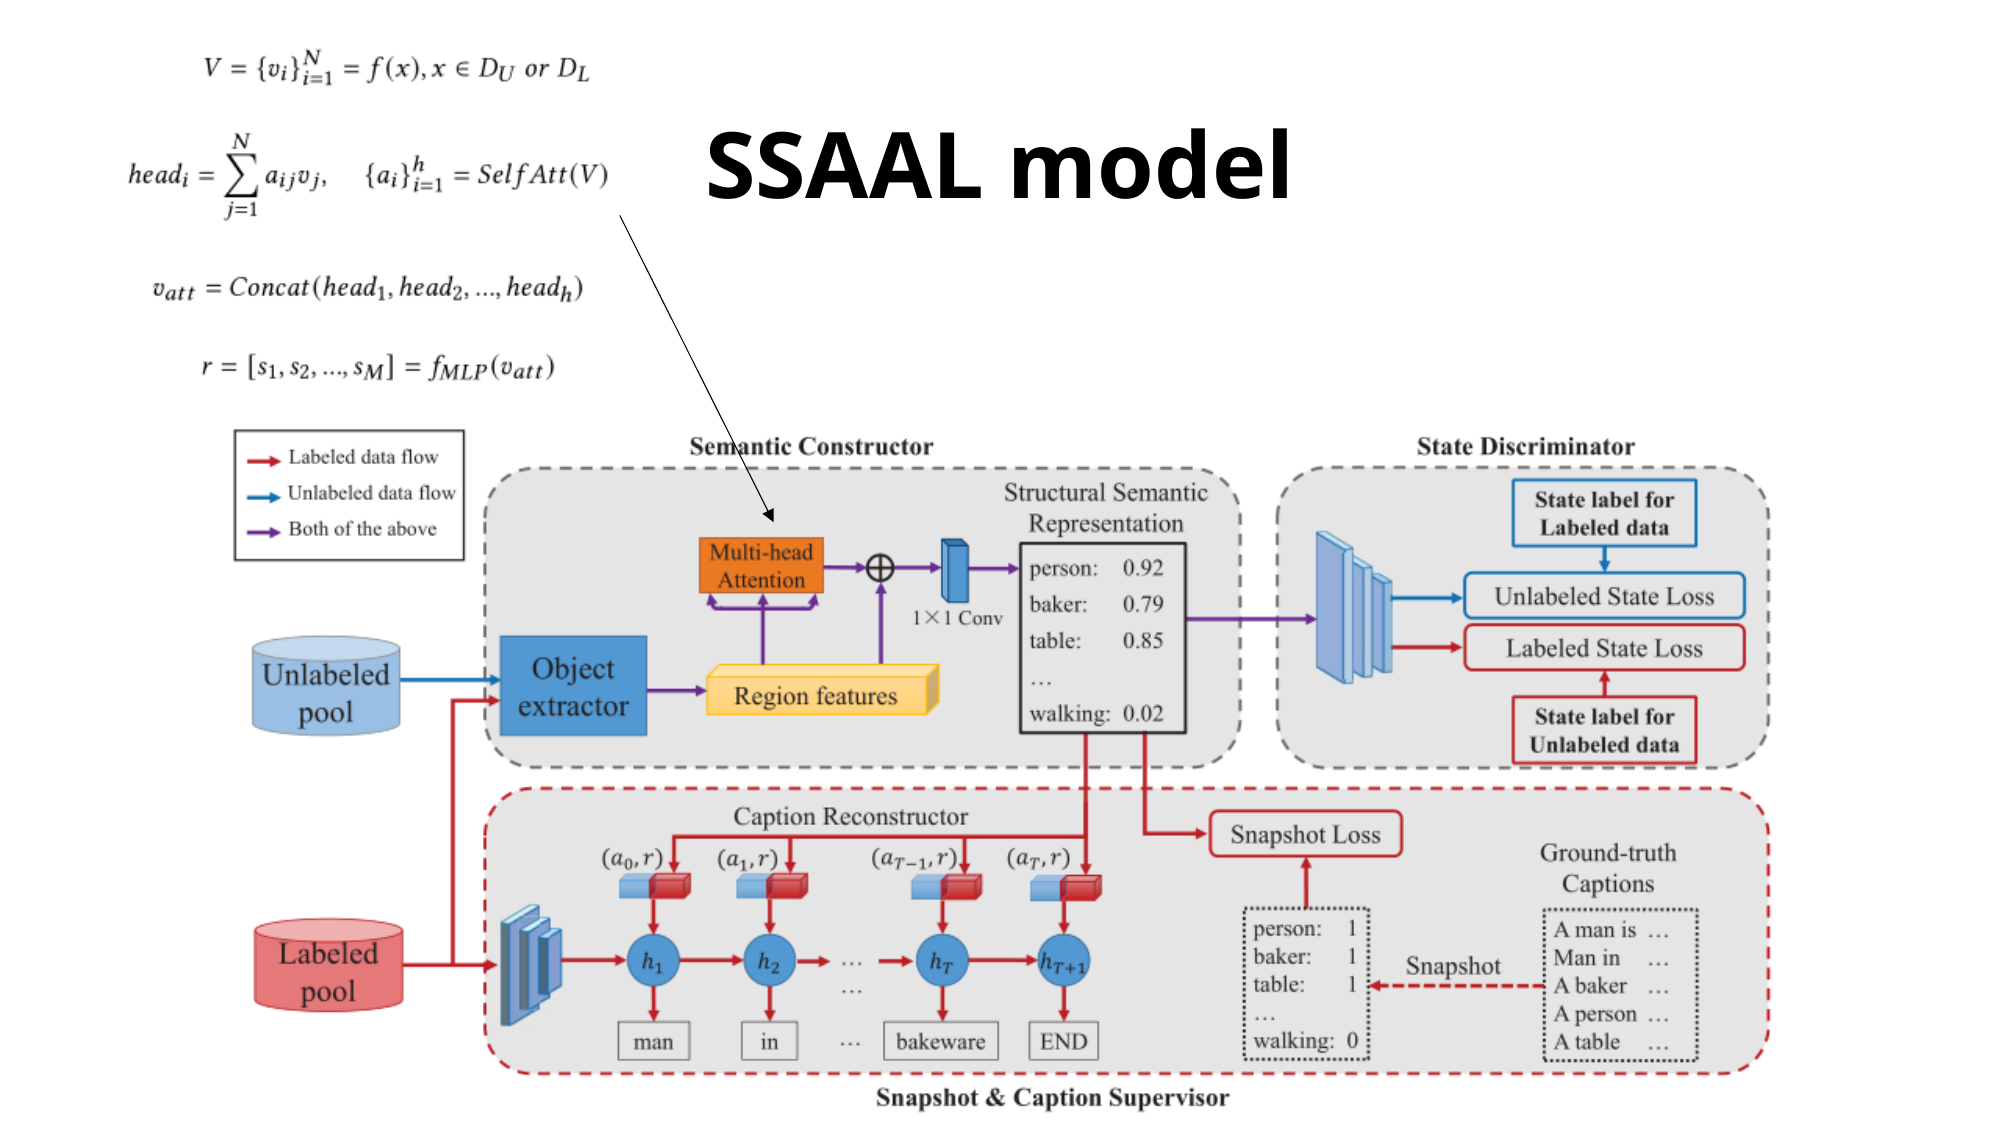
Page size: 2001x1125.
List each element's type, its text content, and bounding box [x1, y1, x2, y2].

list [221, 414, 1779, 1125]
title SSAAL model [620, 59, 1863, 278]
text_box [619, 215, 774, 522]
picture [119, 38, 620, 393]
